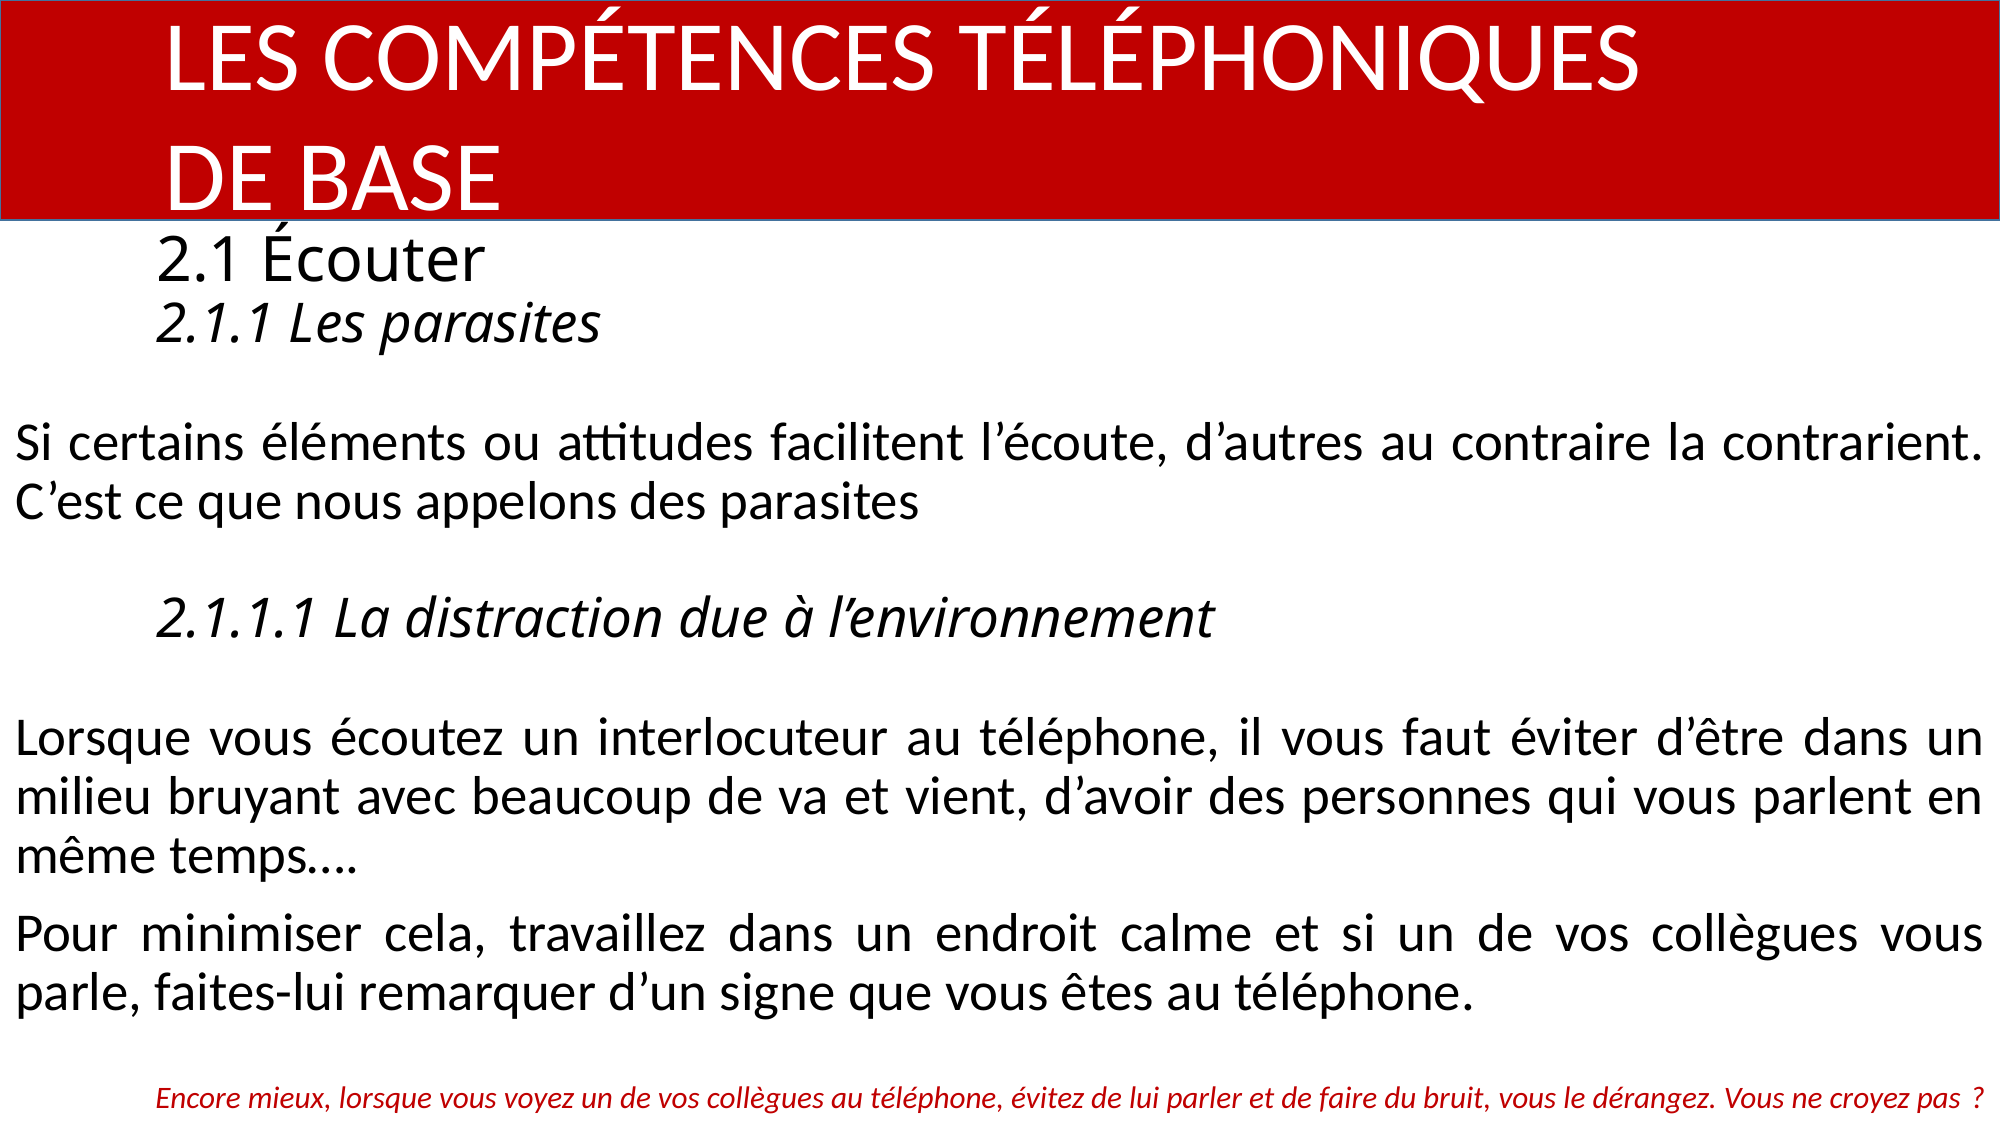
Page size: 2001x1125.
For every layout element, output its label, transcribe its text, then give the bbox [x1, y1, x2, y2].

text_box LES COMPÉTENCES TÉLÉPHONIQUES DE BASE [0, 0, 2000, 219]
list 2.1 Écouter 2.1.1 Les parasites Si certains éléments ou attitudes facilitent l’écoute, d’autres au contraire la contrarient. C’est ce que nous appelons des parasites 2.1.1.1 La distraction due à l’environnement Lorsque vous écoutez un interlocuteur au téléphone, il vous faut éviter d’être dans un milieu bruyant avec beaucoup de va et vient, d’avoir des personnes qui vous parlent en même temps…. Pour minimiser cela, travaillez dans un endroit calme et si un de vos collègues vous parle, faites-lui remarquer d’un signe que vous êtes au téléphone. Encore mieux, lorsque vous voyez un de vos collègues au téléphone, évitez de lui parler et de faire du bruit, vous le dérangez. Vous ne croyez pas ? [0, 219, 2000, 1125]
